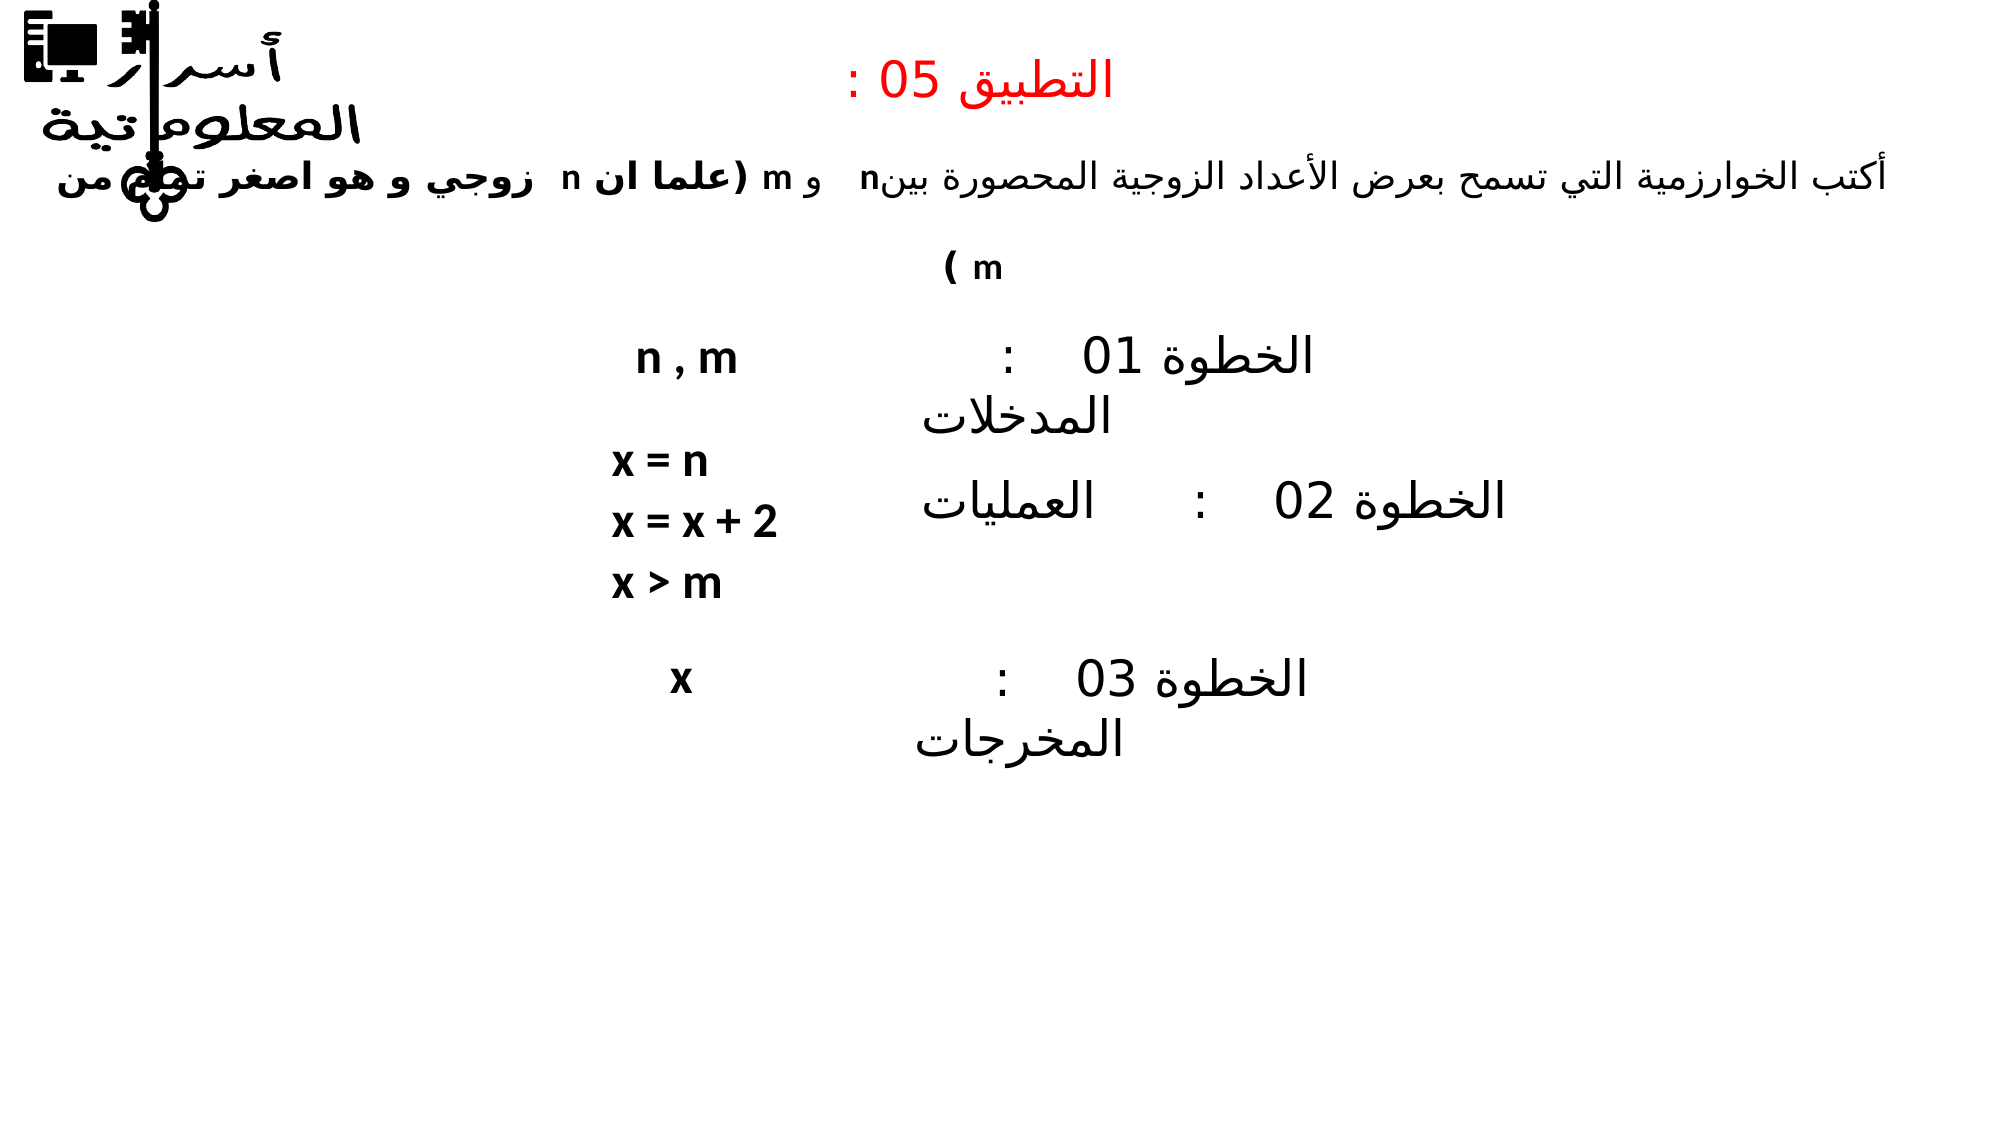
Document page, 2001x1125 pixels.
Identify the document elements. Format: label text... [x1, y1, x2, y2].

text_box الخطوة 03 : المخرجات [899, 639, 1525, 774]
picture [24, 0, 360, 40]
text_box x [570, 636, 708, 711]
text_box x = n [596, 419, 845, 480]
text_box x = x + 2 [596, 480, 845, 540]
text_box الخطوة 01 : المدخلات [906, 315, 1532, 451]
text_box n , m [440, 316, 753, 392]
text_box x > m [596, 540, 845, 616]
text_box التطبيق 05 : أكتب الخوارزمية التي تسمح بعرض الأعداد الزوجية المحصورة بينn و m (علما ان n زوجي و هو اصغر تمام من m ) [11, 40, 1934, 295]
text_box الخطوة 02 : العمليات [906, 461, 1532, 536]
